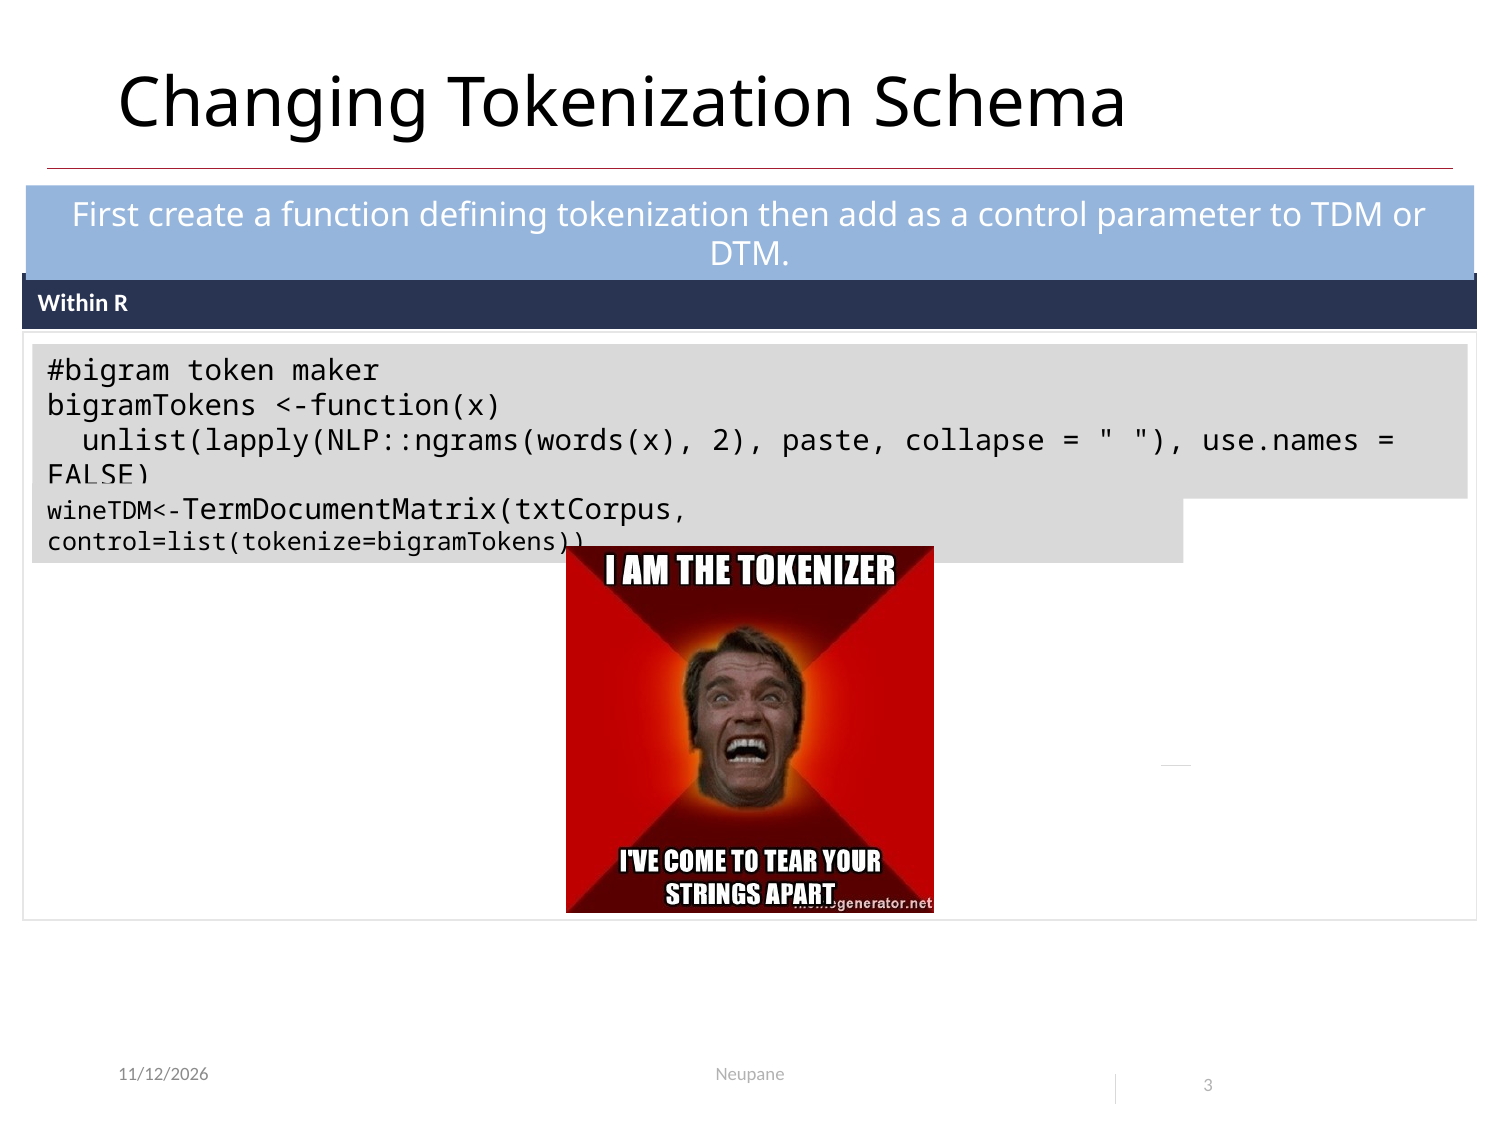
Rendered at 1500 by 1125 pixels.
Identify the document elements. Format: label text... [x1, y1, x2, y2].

text_box #bigram token maker bigramTokens <-function(x) unlist(lapply(NLP::ngrams(words(x), 2), paste, collapse = " "), use.names = FALSE) [32, 344, 1468, 499]
text_box Within R [22, 273, 1478, 329]
title Changing Tokenization Schema [103, 59, 1397, 157]
slide_number 3 [1188, 1042, 1330, 1103]
footer Neupane [496, 1042, 1004, 1103]
text_box First create a function defining tokenization then add as a control parameter to TDM or DTM. [25, 185, 1475, 280]
text_box [22, 331, 1478, 921]
picture [566, 546, 934, 913]
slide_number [103, 1042, 441, 1103]
text_box wineTDM<-TermDocumentMatrix(txtCorpus, control=list(tokenize=bigramTokens)) [32, 483, 1184, 563]
